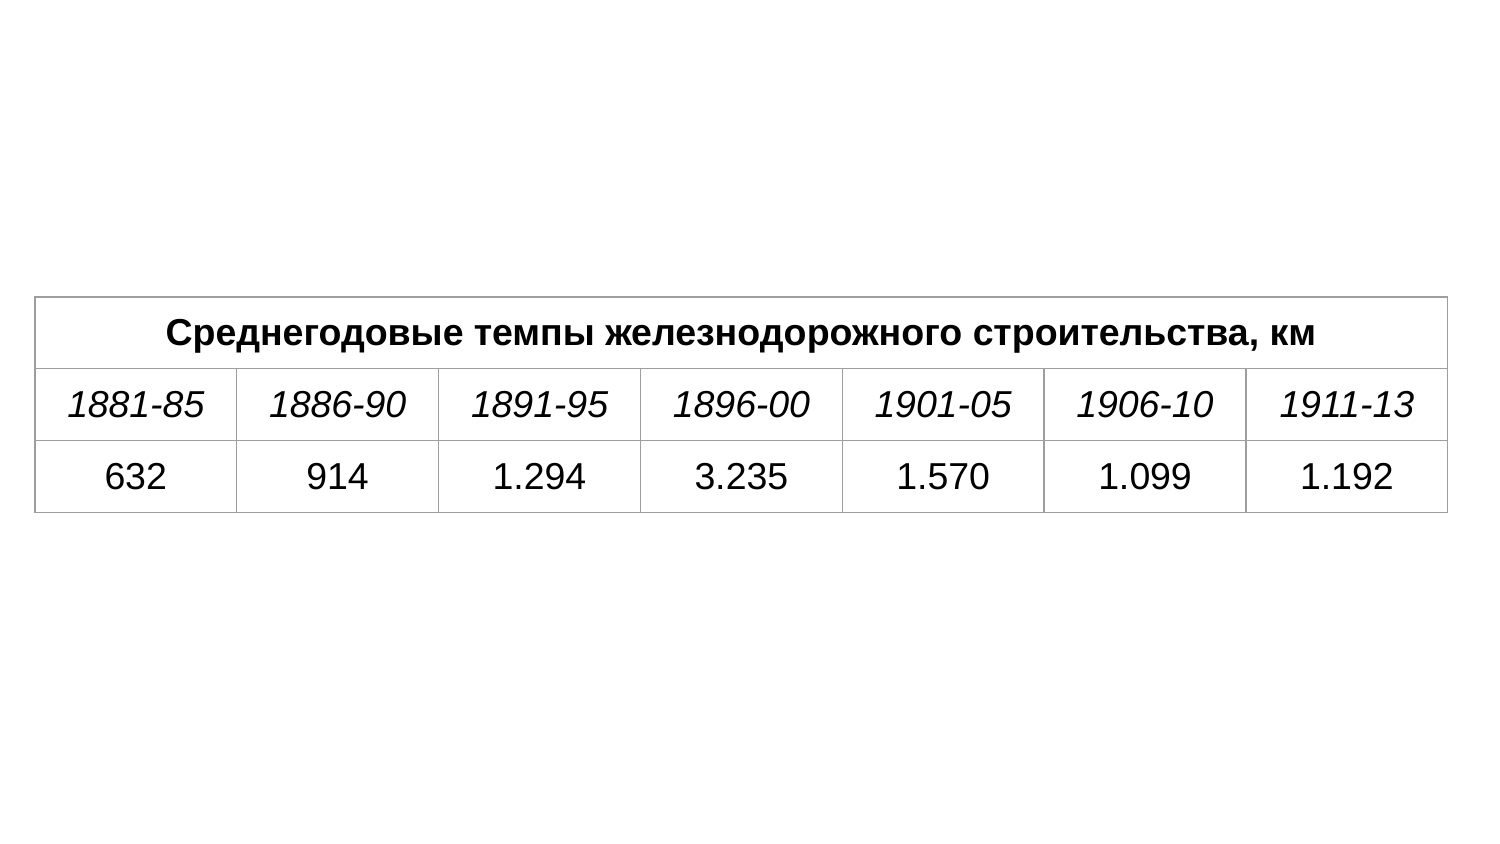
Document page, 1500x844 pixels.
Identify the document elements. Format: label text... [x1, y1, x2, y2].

table_cell 1.192 [1247, 441, 1447, 512]
table_header Среднегодовые темпы железнодорожного строительства, км [36, 298, 1447, 368]
table_cell 1.294 [439, 441, 640, 512]
table_cell 1.099 [1045, 441, 1245, 512]
table_cell 3.235 [641, 441, 842, 512]
table_cell 1.570 [843, 441, 1043, 512]
table_cell 1901-05 [843, 369, 1043, 440]
table_cell 1906-10 [1045, 369, 1245, 440]
table_cell 1886-90 [237, 369, 438, 440]
table_cell 632 [36, 441, 236, 512]
table_cell 1896-00 [641, 369, 842, 440]
table_cell 1911-13 [1247, 369, 1447, 440]
table_cell 914 [237, 441, 438, 512]
table_cell 1891-95 [439, 369, 640, 440]
table_cell 1881-85 [36, 369, 236, 440]
